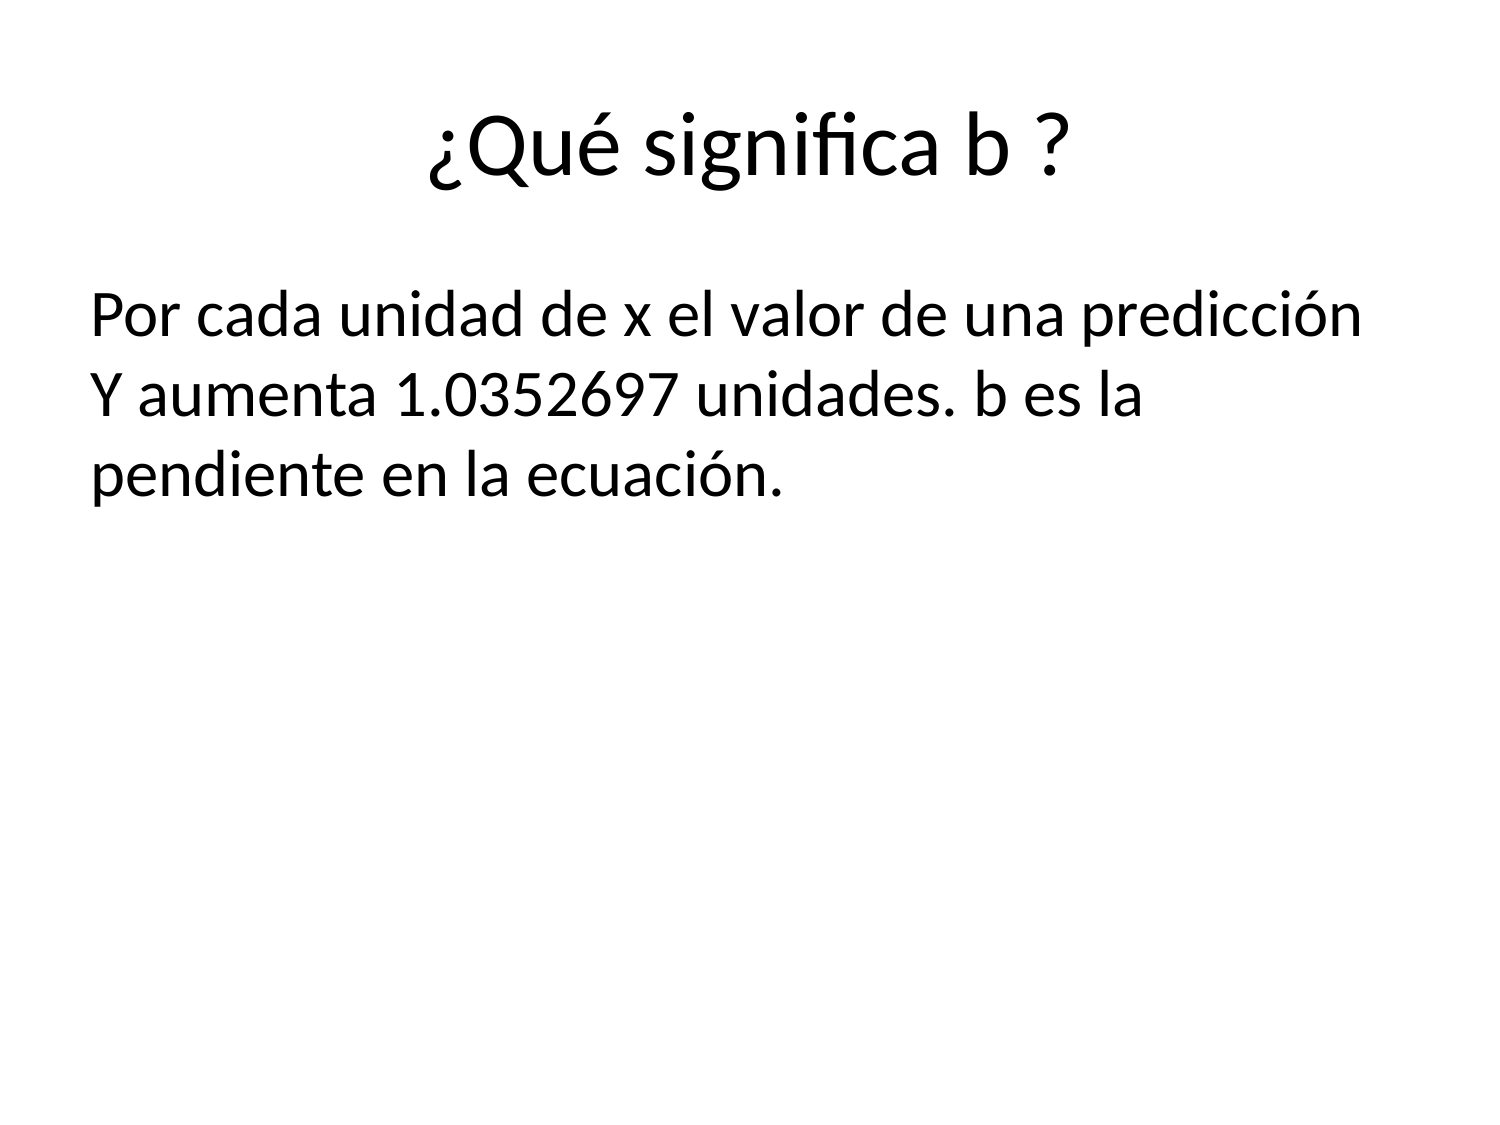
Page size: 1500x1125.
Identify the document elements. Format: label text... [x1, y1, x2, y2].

title ¿Qué significa b ? [75, 45, 1425, 233]
list Por cada unidad de x el valor de una predicción Y aumenta 1.0352697 unidades. b es la pendiente en la ecuación. [75, 262, 1425, 1005]
